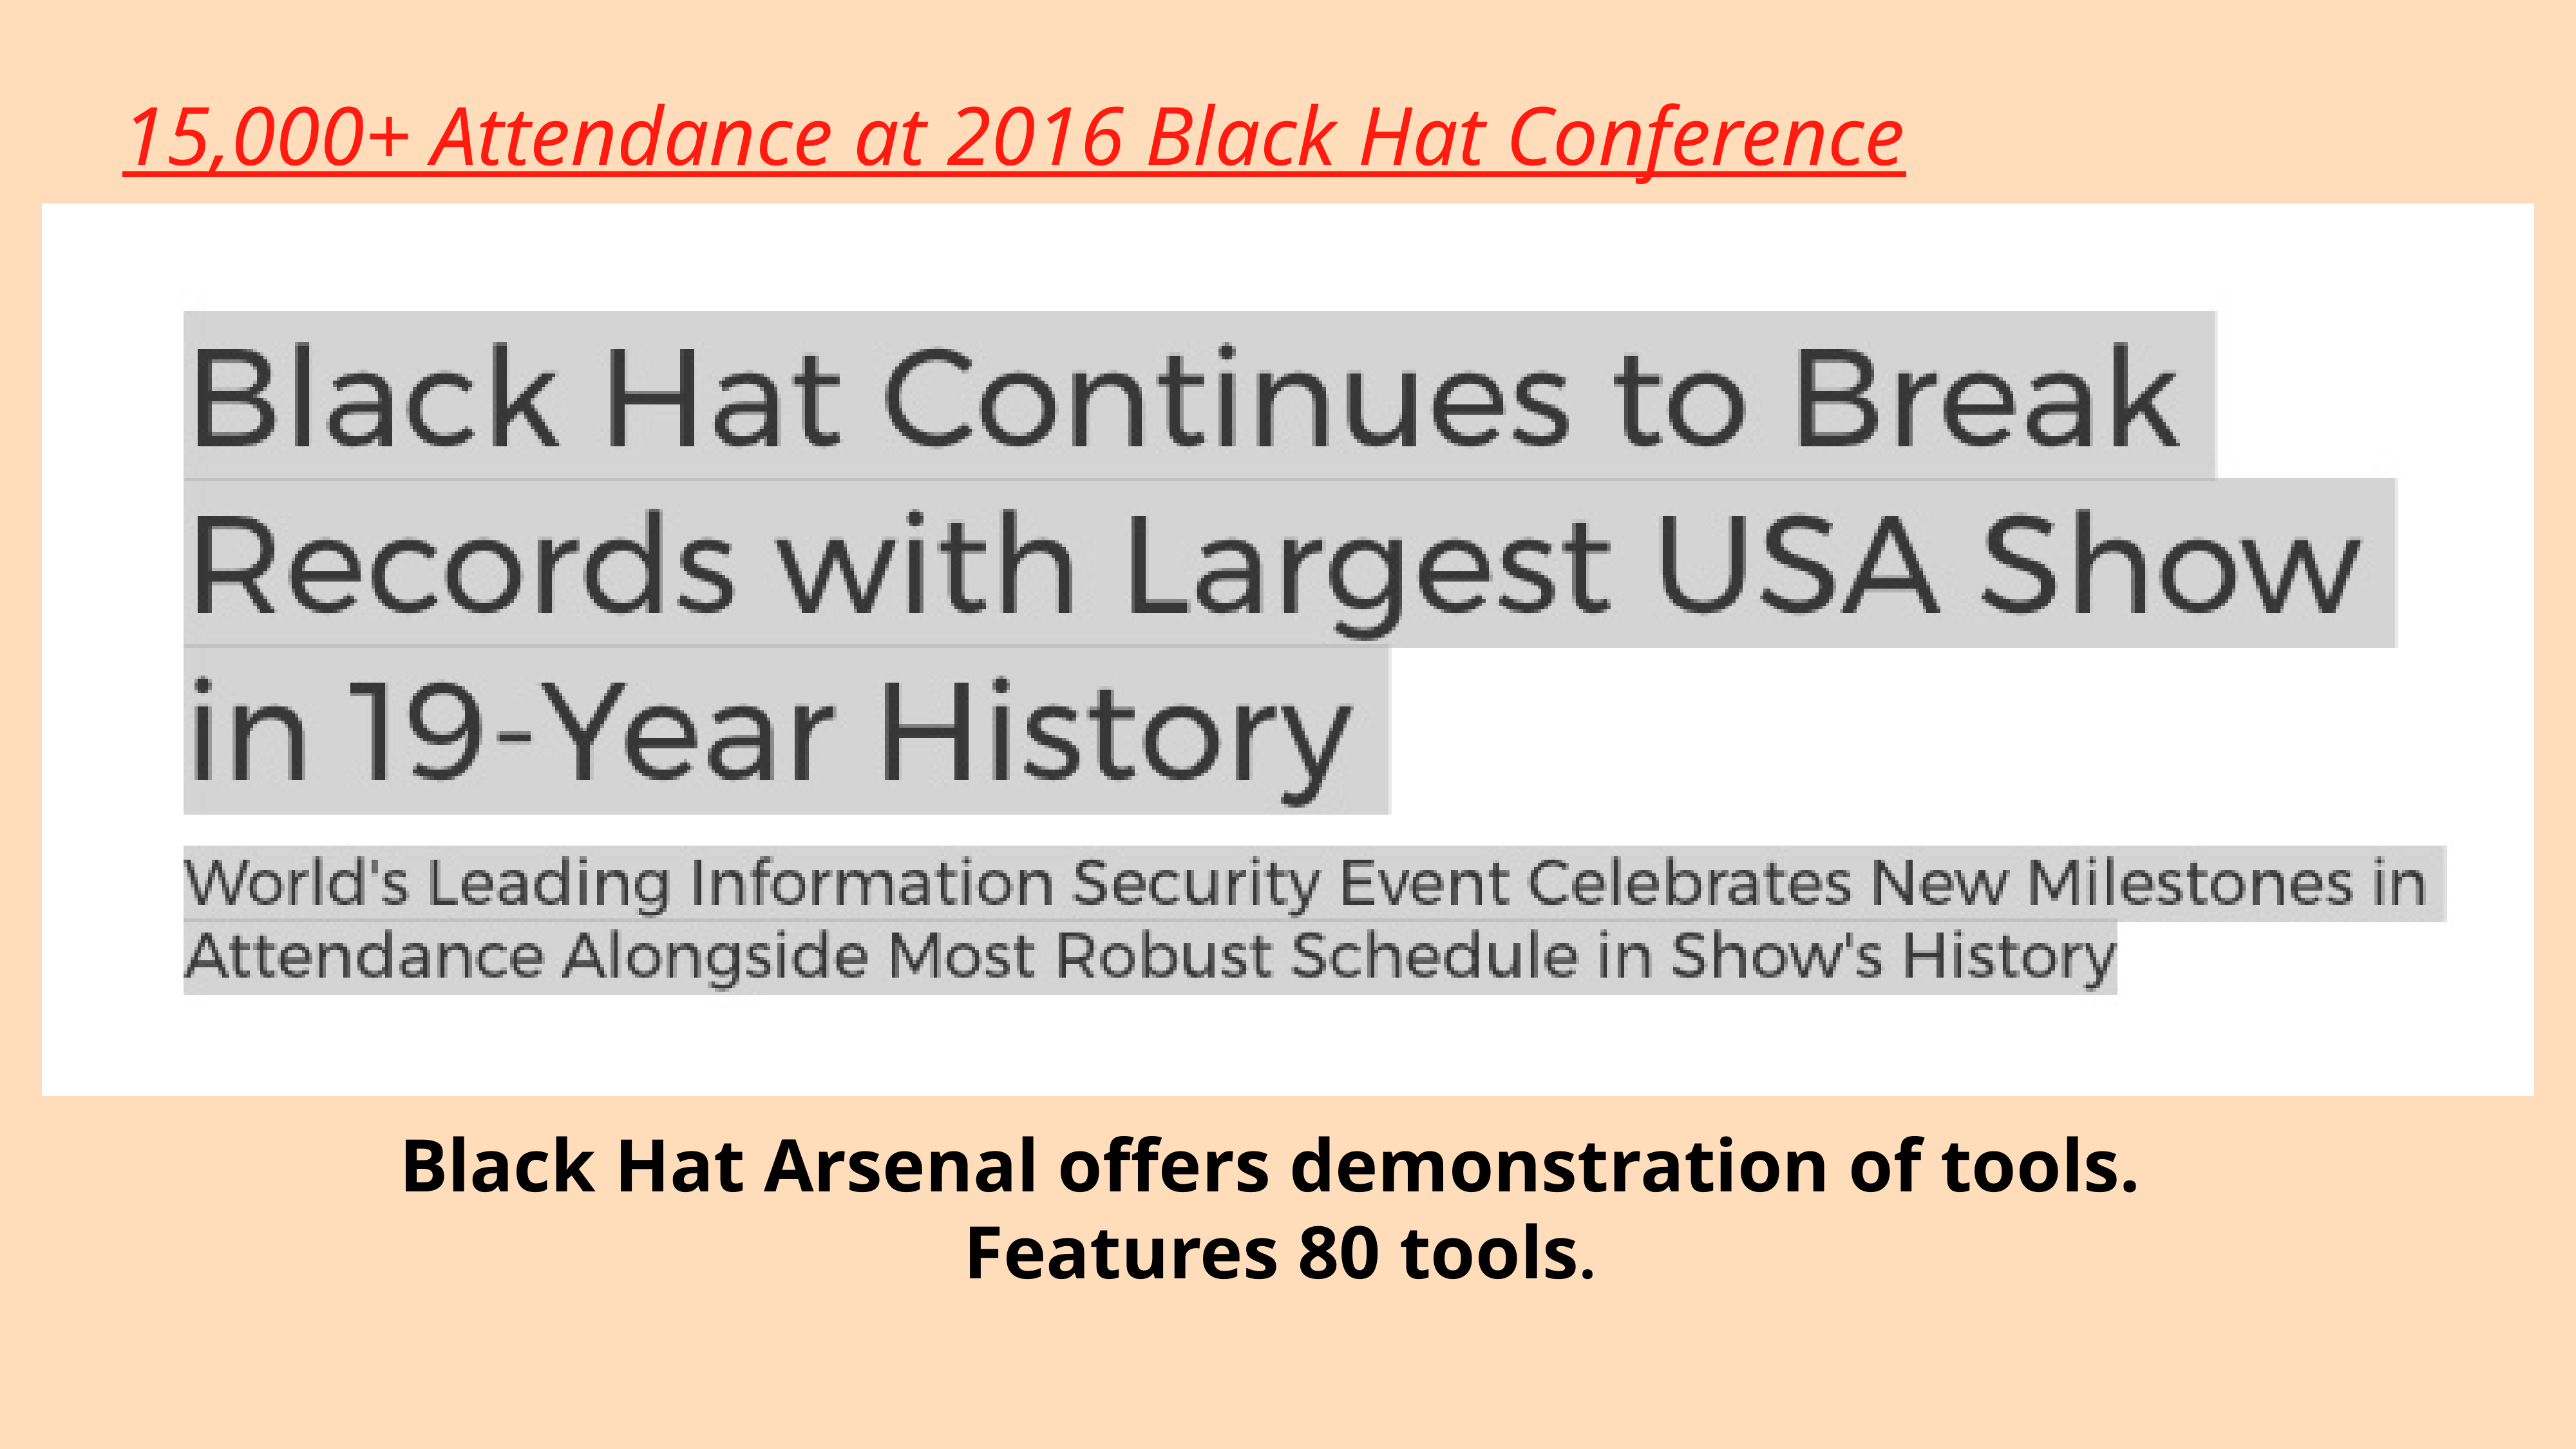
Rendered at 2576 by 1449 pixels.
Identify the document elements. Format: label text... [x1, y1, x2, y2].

text_box 15,000+ Attendance at 2016 Black Hat Conference [117, 79, 1912, 187]
picture [42, 204, 2534, 1097]
text_box Black Hat Arsenal offers demonstration of tools. Features 80 tools. [393, 1113, 2166, 1299]
